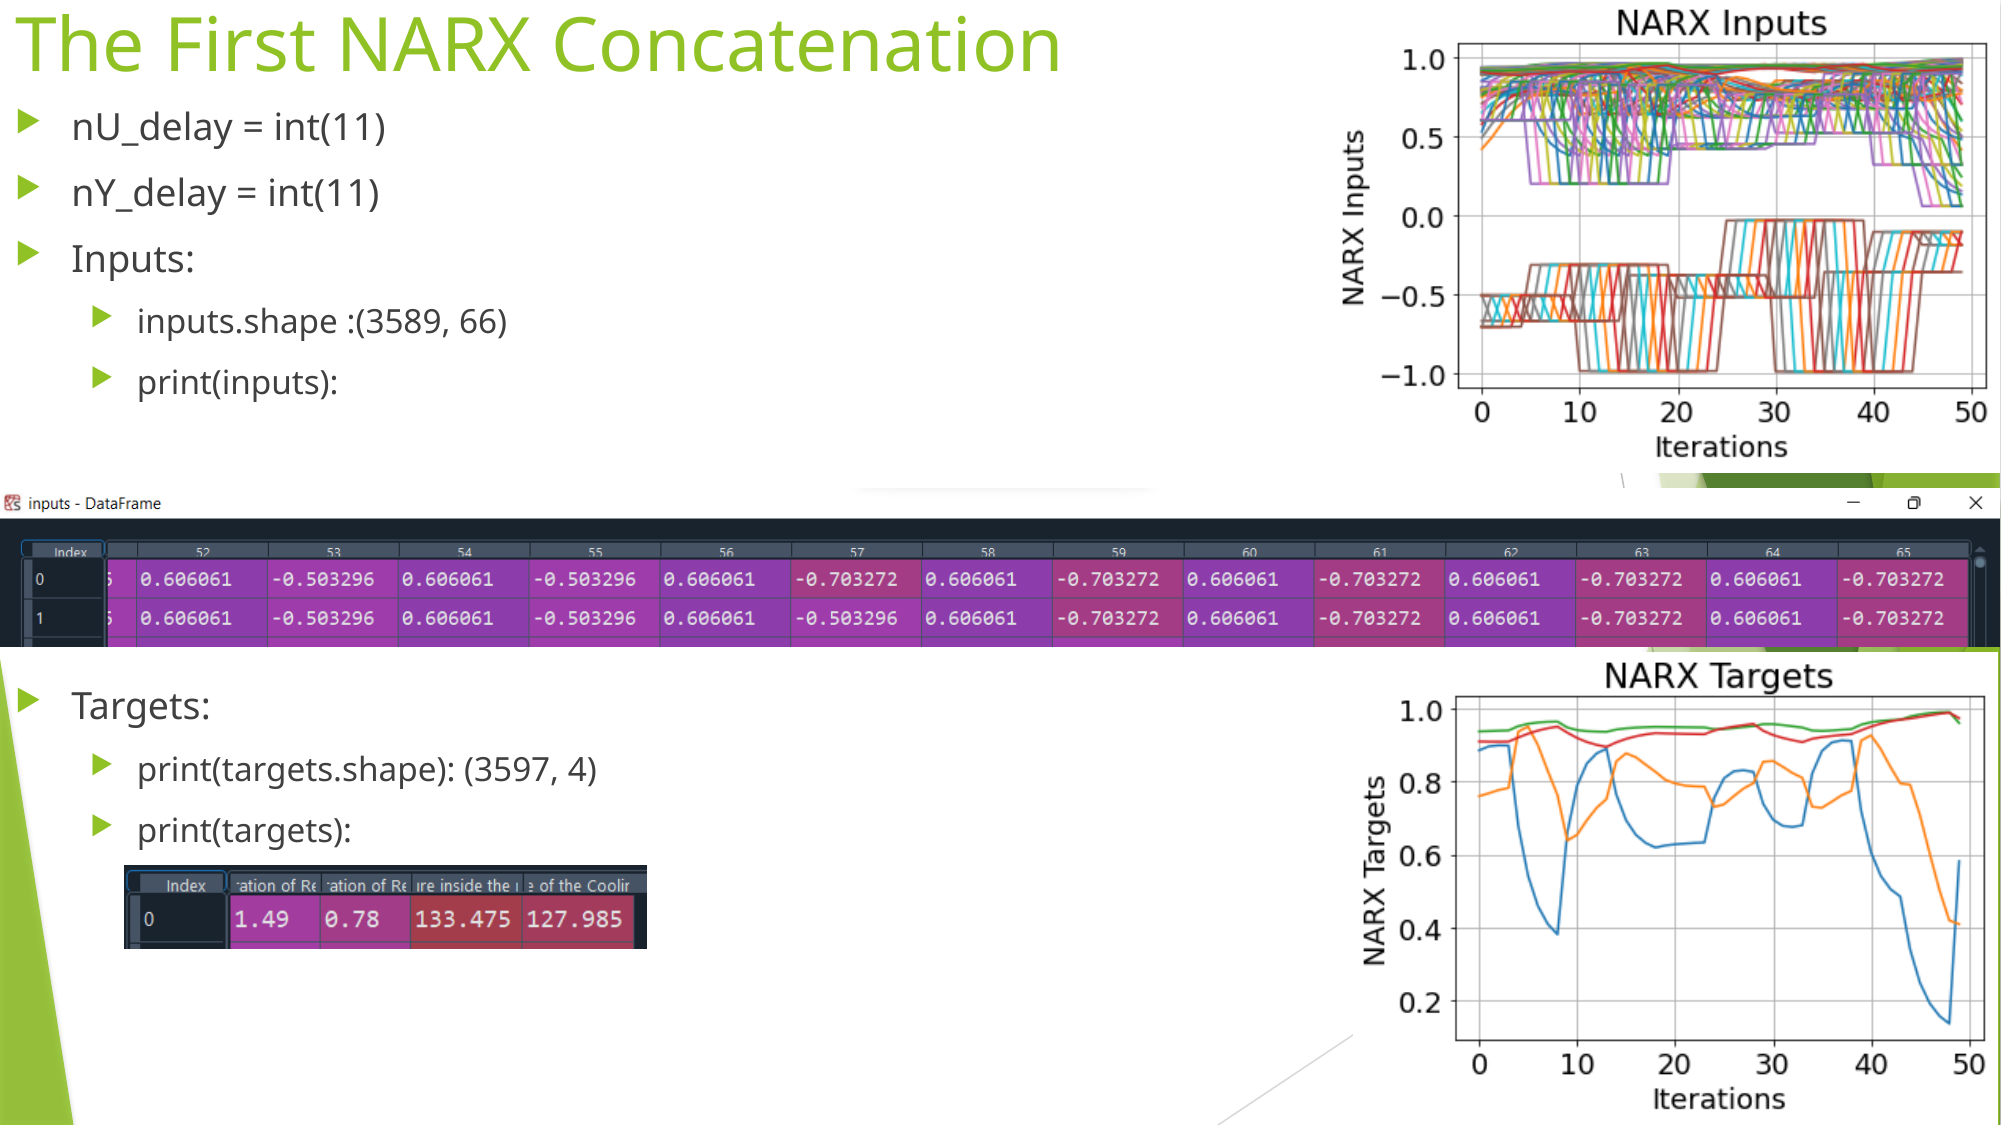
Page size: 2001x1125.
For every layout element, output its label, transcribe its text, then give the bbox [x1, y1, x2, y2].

picture [124, 865, 647, 949]
picture [1331, 0, 2000, 473]
list nU_delay = int(11) nY_delay = int(11) Inputs: inputs.shape :(3589, 66) print(inputs): Targets: print(targets.shape): (3597, 4) print(targets): [0, 659, 1348, 1125]
list nU_delay = int(11) nY_delay = int(11) Inputs: inputs.shape :(3589, 66) print(inputs): Targets: print(targets.shape): (3597, 4) print(targets): [0, 95, 2000, 487]
picture [1353, 651, 1999, 1125]
title The First NARX Concatenation [0, 0, 1329, 95]
picture [0, 488, 2000, 648]
